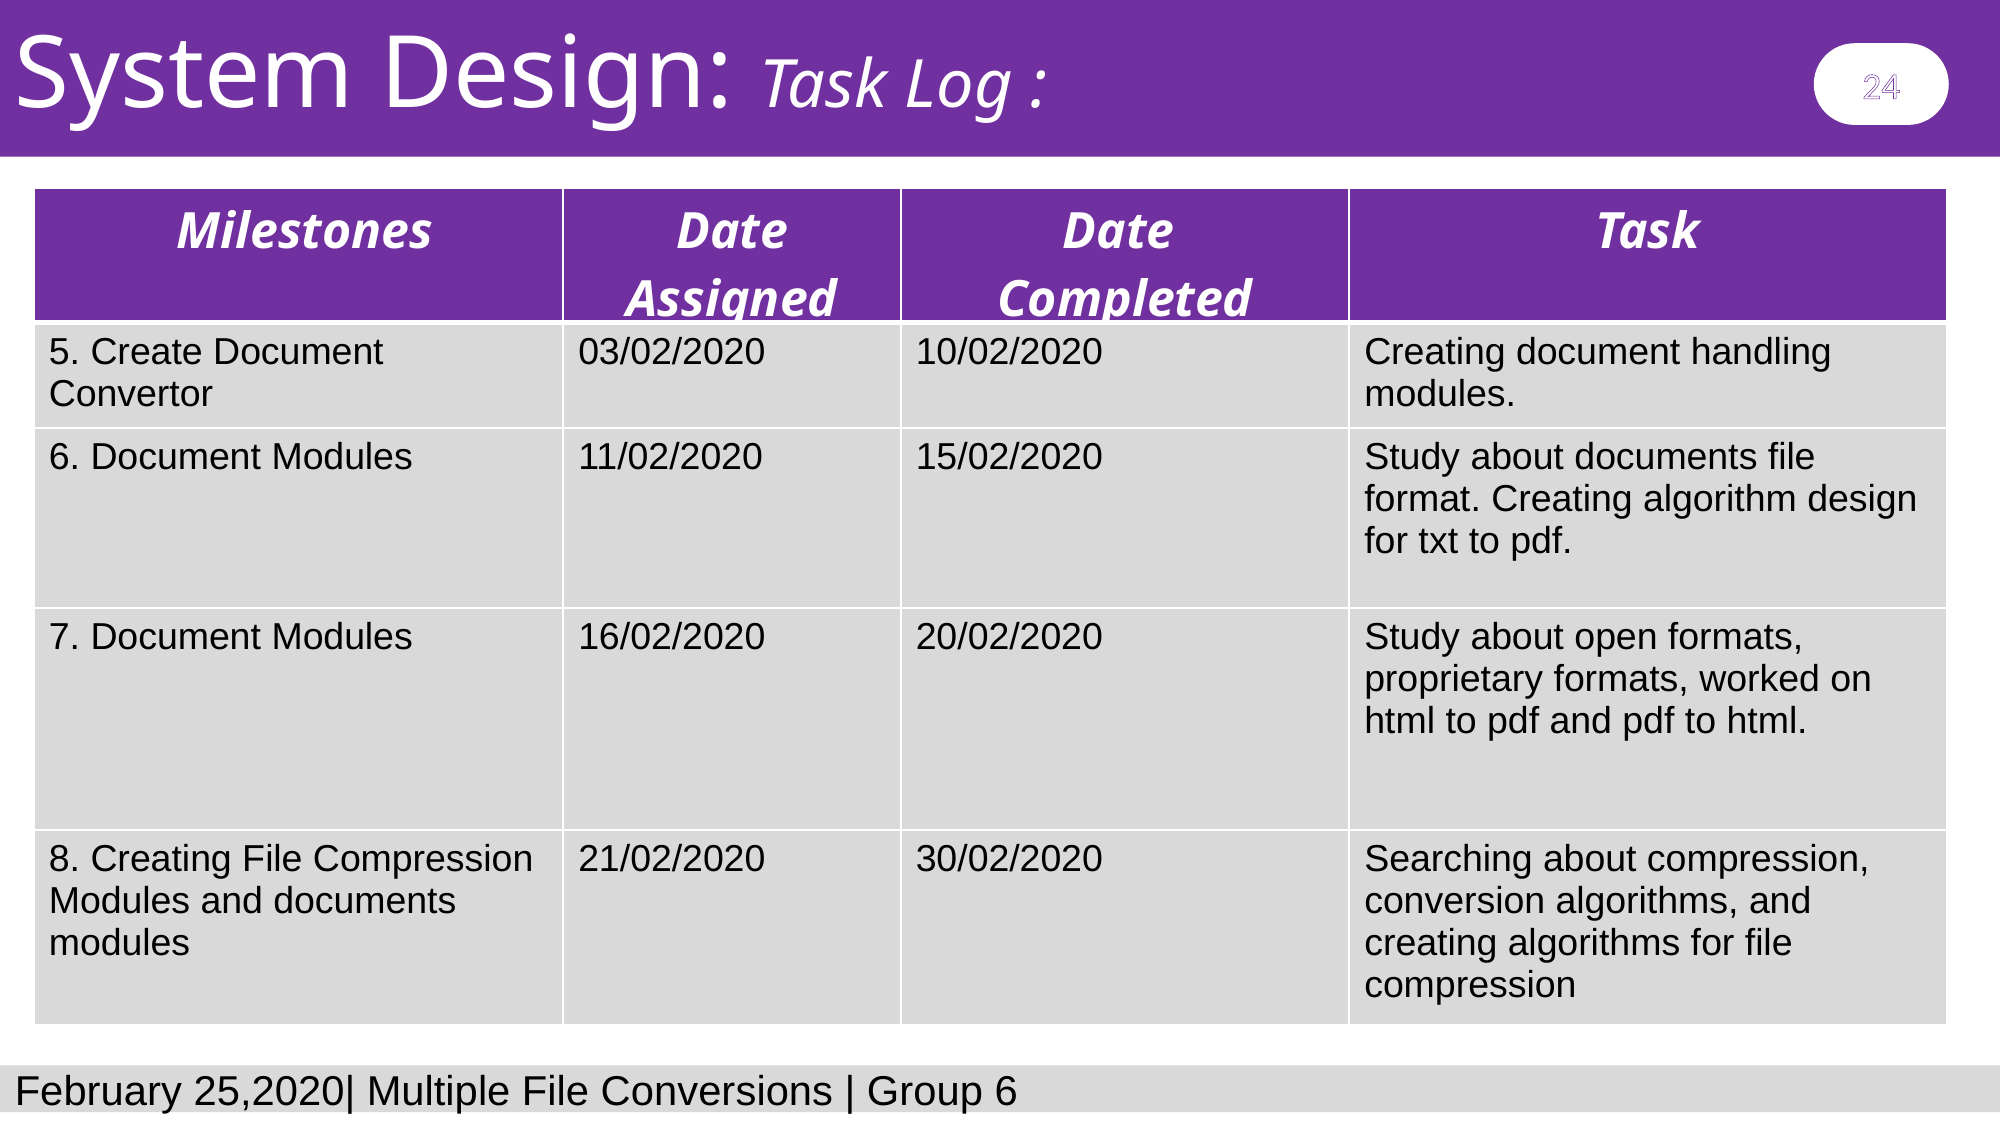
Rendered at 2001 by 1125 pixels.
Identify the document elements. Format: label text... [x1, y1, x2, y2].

text_box 24 [1813, 43, 1949, 125]
table_cell 16/02/2020 [564, 609, 900, 829]
text_box February 25,2020| Multiple File Conversions | Group 6 [0, 1063, 2000, 1114]
table_header Task [1350, 189, 1946, 320]
table_cell 6. Document Modules [35, 429, 562, 607]
text_box System Design: Task Log : [0, 0, 1481, 135]
table_cell Creating document handling modules. [1350, 325, 1946, 427]
table_cell 30/02/2020 [902, 831, 1348, 1024]
text_box [0, 0, 2000, 159]
table_cell 03/02/2020 [564, 325, 900, 427]
table_cell 11/02/2020 [564, 429, 900, 607]
table_cell 10/02/2020 [902, 325, 1348, 427]
table_cell Study about open formats, proprietary formats, worked on html to pdf and pdf to html. [1350, 609, 1946, 829]
table_header Date Assigned [564, 189, 900, 320]
table_cell 20/02/2020 [902, 609, 1348, 829]
table_header Date Completed [902, 189, 1348, 320]
table_header Milestones [35, 189, 562, 320]
table_cell 21/02/2020 [564, 831, 900, 1024]
table_cell 15/02/2020 [902, 429, 1348, 607]
table_cell Study about documents file format. Creating algorithm design for txt to pdf. [1350, 429, 1946, 607]
table_cell 8. Creating File Compression Modules and documents modules [35, 831, 562, 1024]
table_cell 7. Document Modules [35, 609, 562, 829]
table_cell Searching about compression, conversion algorithms, and creating algorithms for file compression [1350, 831, 1946, 1024]
table_cell 5. Create Document Convertor [35, 325, 562, 427]
